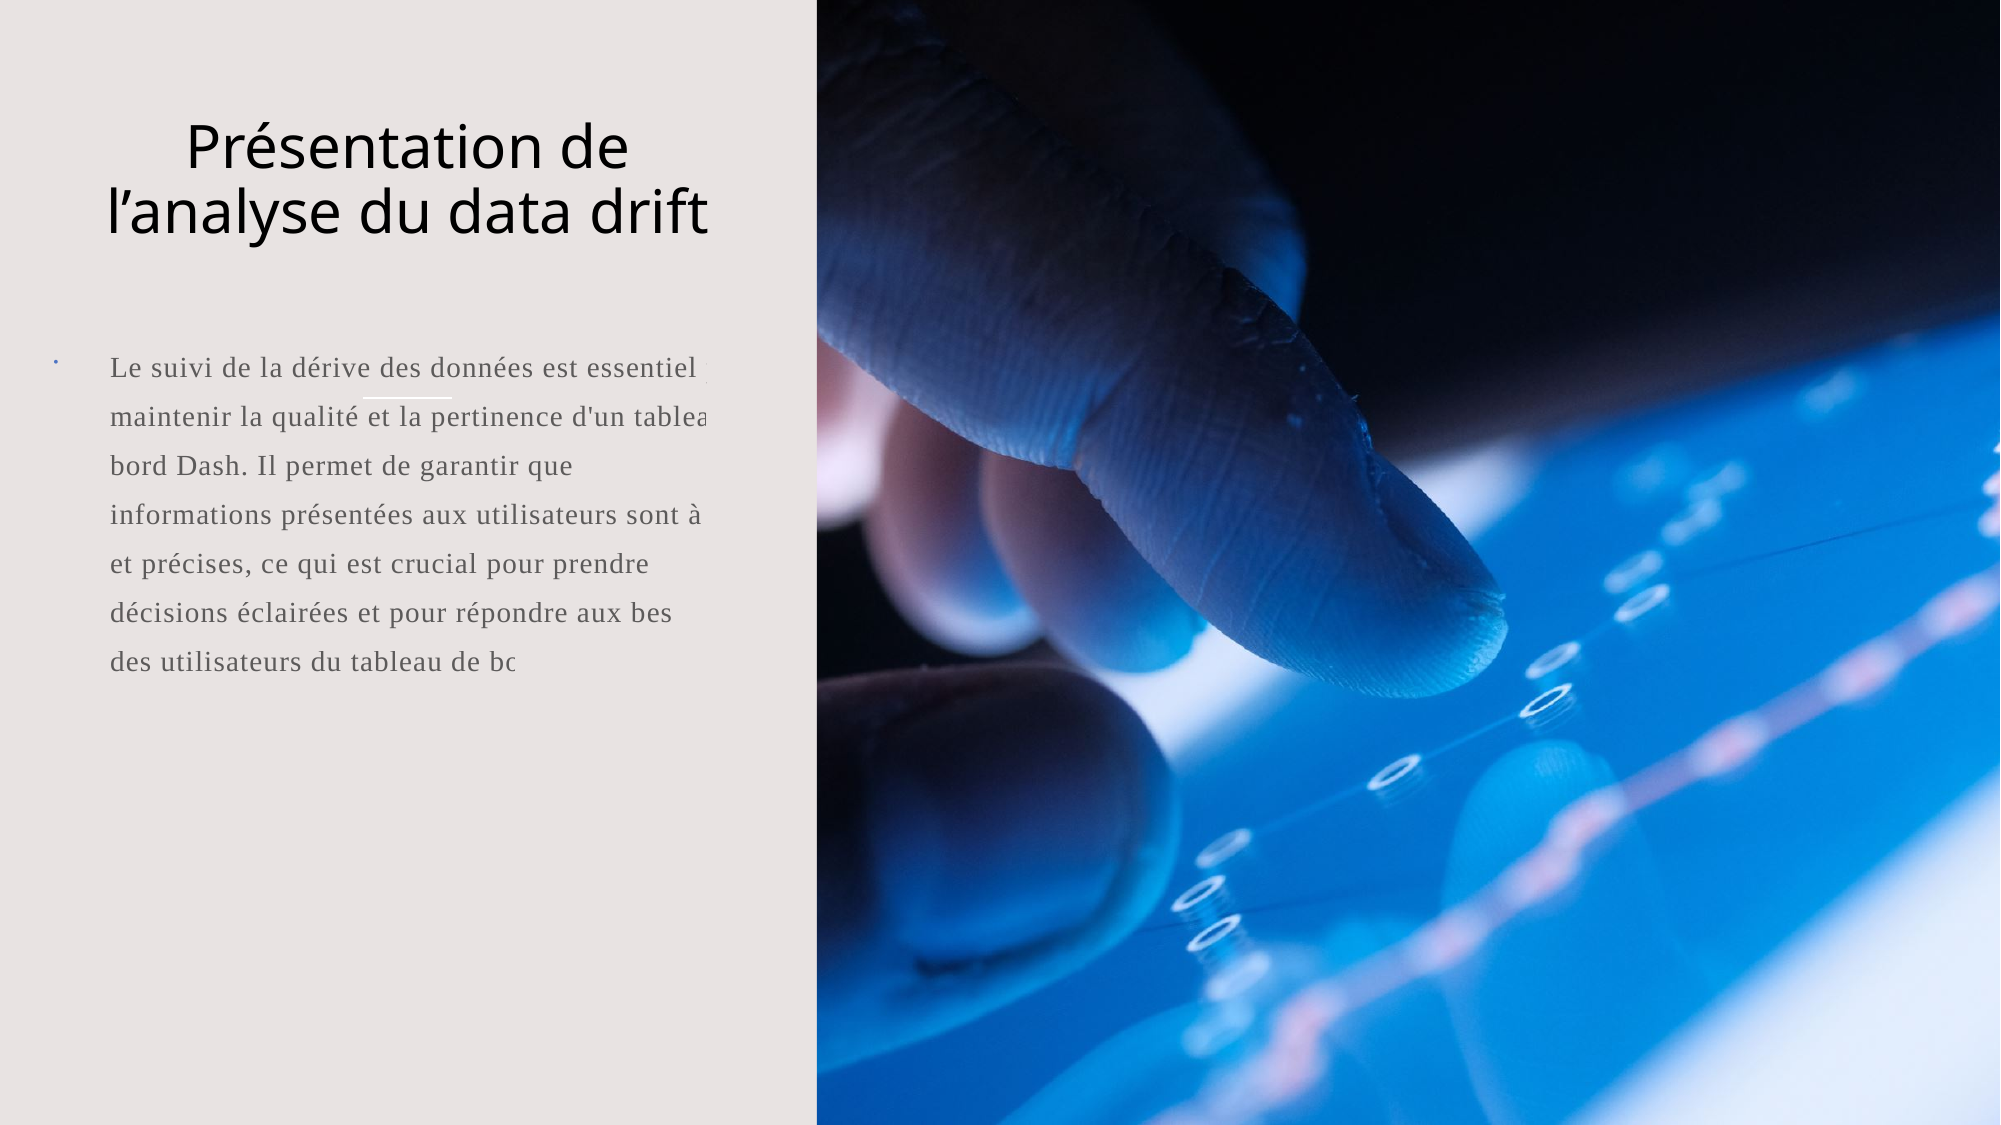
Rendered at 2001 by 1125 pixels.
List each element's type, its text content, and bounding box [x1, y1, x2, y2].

text_box [0, 0, 816, 1125]
title Présentation de l’analyse du data drift [88, 87, 728, 326]
picture [816, 0, 2000, 1125]
list Le suivi de la dérive des données est essentiel pour maintenir la qualité et la pertinence d'un tableau de bord Dash. Il permet de garantir que les informations présentées aux utilisateurs sont à jour et précises, ce qui est crucial pour prendre des décisions éclairées et pour répondre aux besoins des utilisateurs du tableau de bord. [35, 326, 788, 1102]
